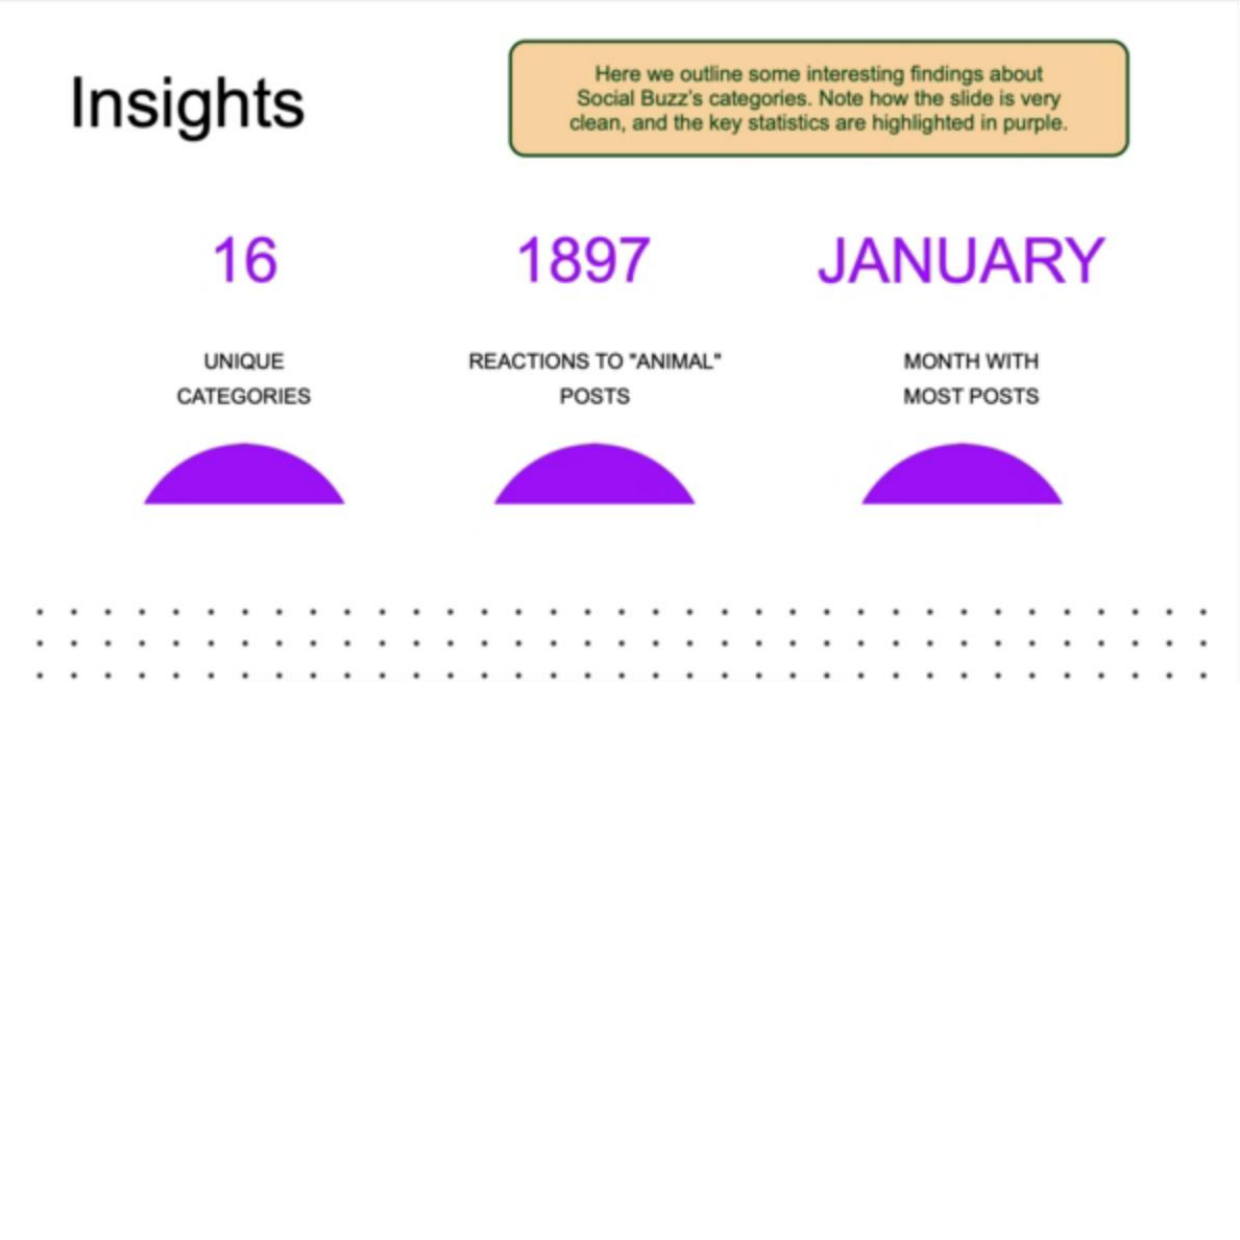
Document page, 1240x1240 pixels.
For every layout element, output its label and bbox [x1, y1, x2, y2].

text_box [0, 0, 1240, 682]
